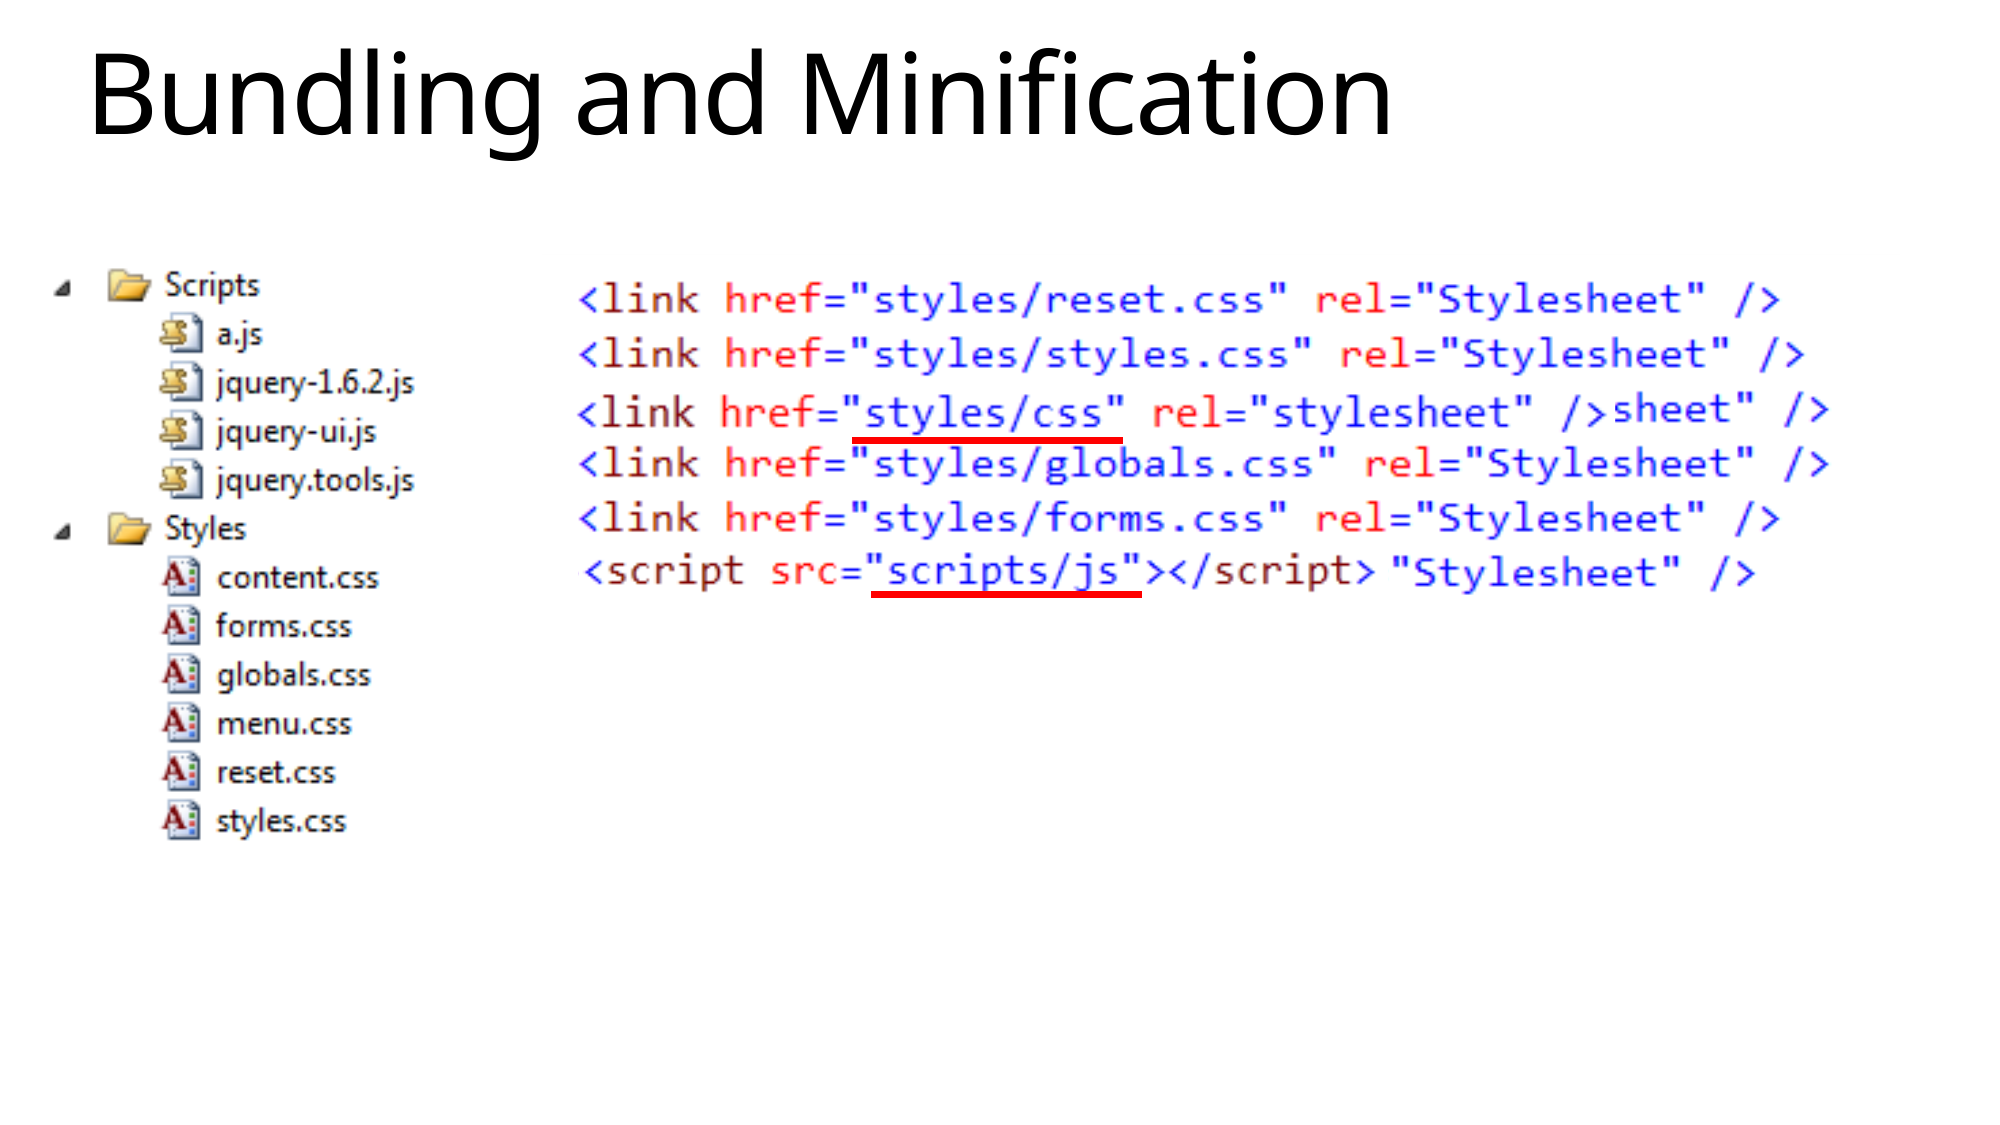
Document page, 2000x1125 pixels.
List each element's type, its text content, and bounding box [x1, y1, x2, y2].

picture [52, 266, 424, 846]
title Bundling and Minification [85, 37, 1914, 161]
picture [541, 253, 1901, 637]
